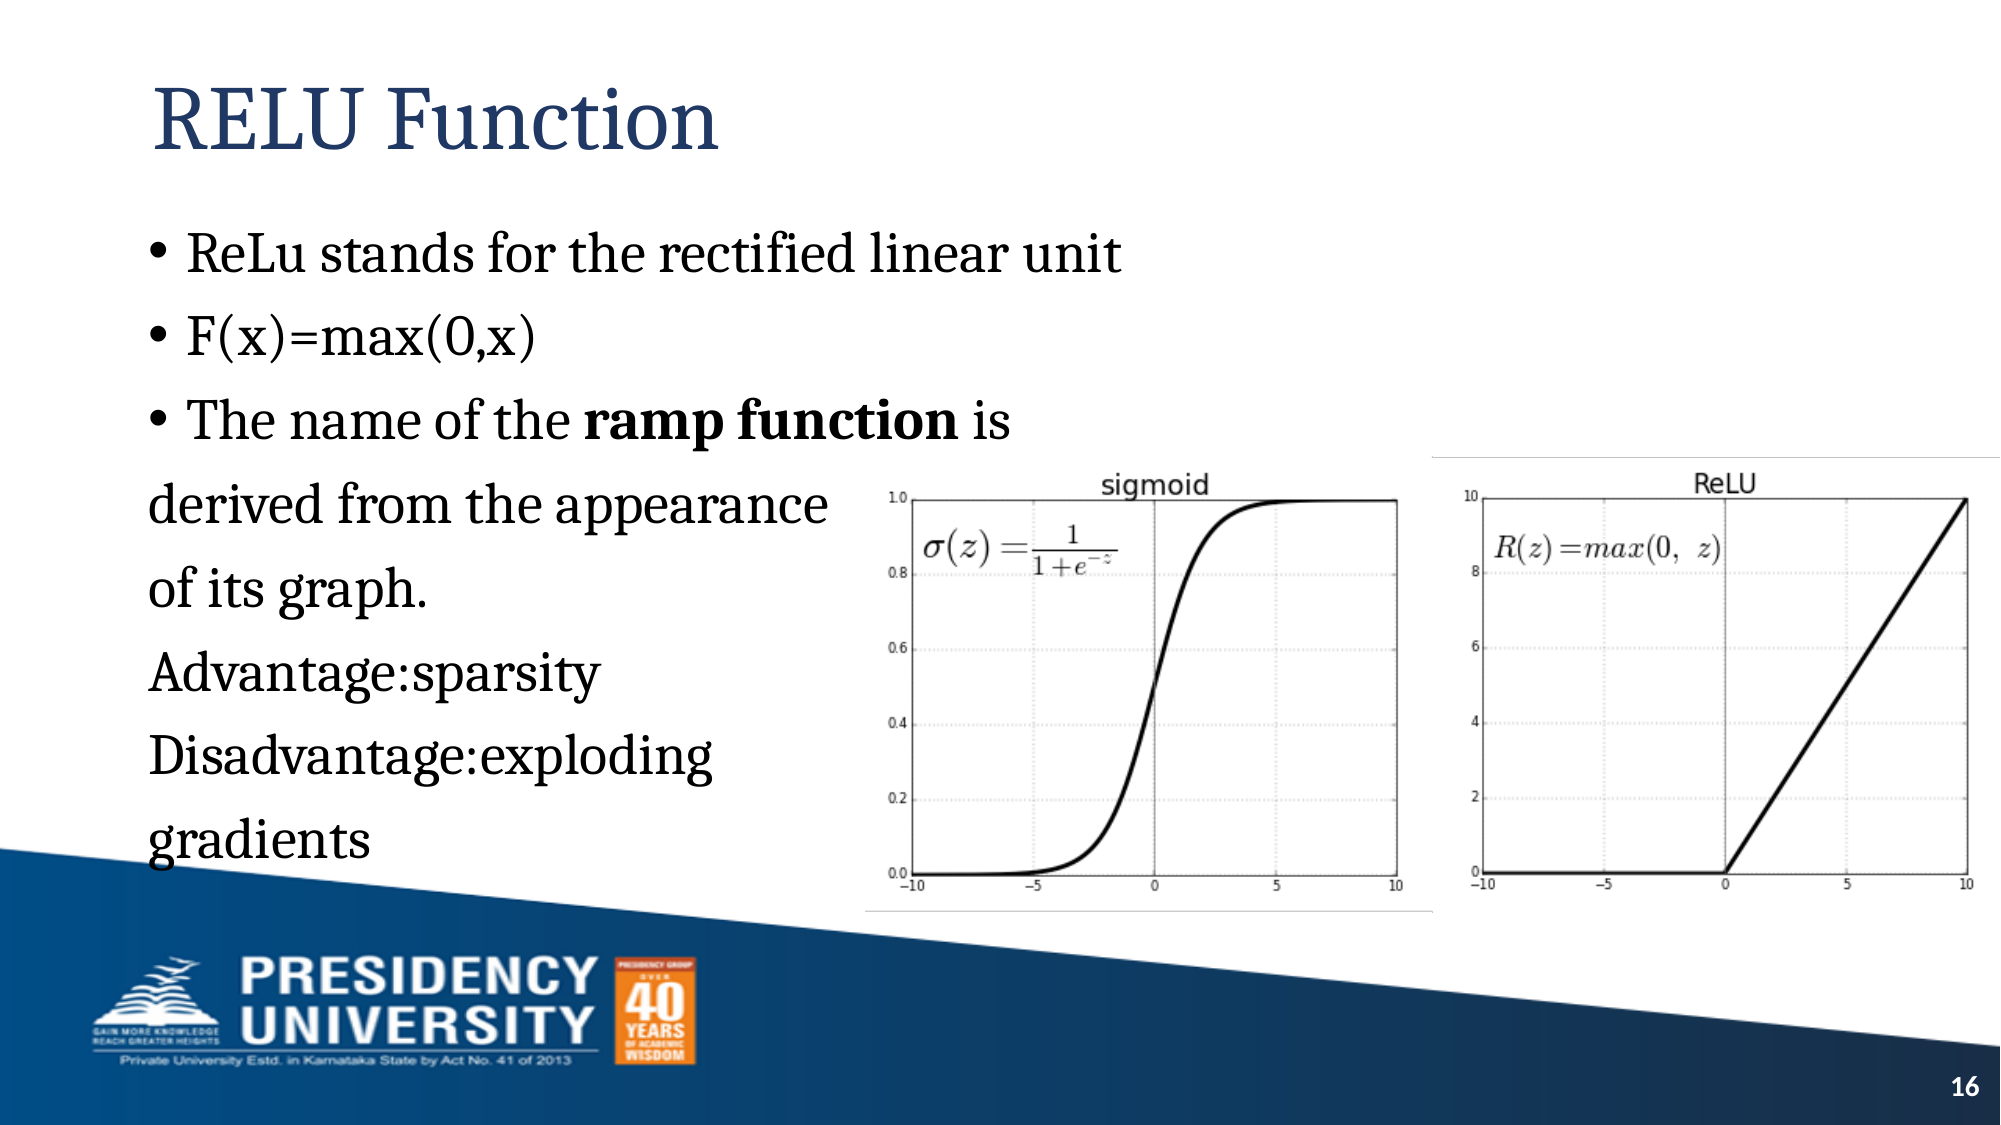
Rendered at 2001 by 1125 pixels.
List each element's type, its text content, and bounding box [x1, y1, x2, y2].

picture [0, 455, 2000, 1125]
title RELU Function [137, 51, 1863, 188]
slide_number 16 [1544, 1054, 1995, 1115]
list ReLu stands for the rectified linear unit F(x)=max(0,x) The name of the ramp function is derived from the appearance of its graph. Advantage:sparsity Disadvantage:exploding gradients [133, 214, 1859, 851]
